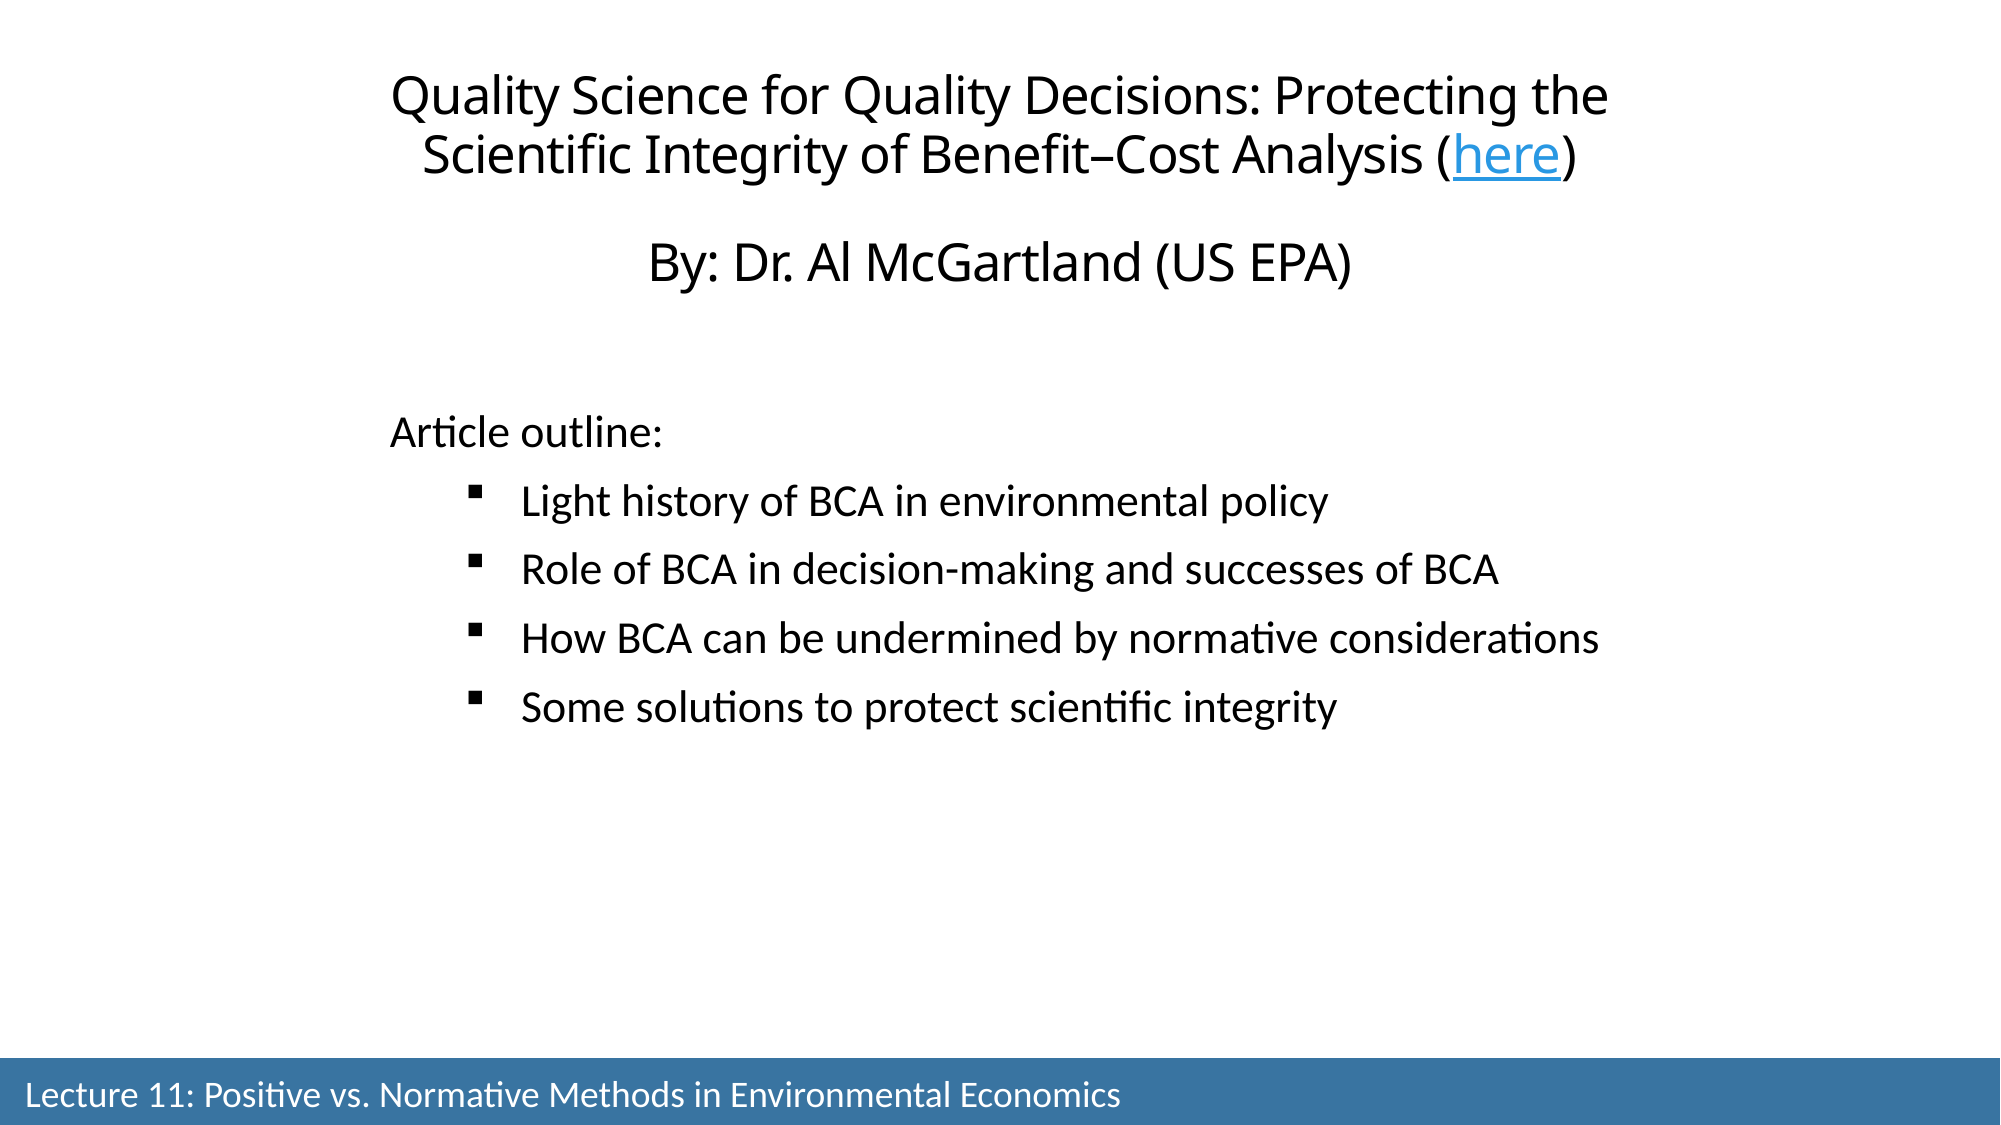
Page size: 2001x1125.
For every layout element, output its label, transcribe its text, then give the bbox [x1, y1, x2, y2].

text_box Quality Science for Quality Decisions: Protecting the Scientific Integrity of Benefit–Cost Analysis (here) By: Dr. Al McGartland (US EPA) [374, 56, 1625, 300]
text_box Article outline: Light history of BCA in environmental policy Role of BCA in decision-making and successes of BCA How BCA can be undermined by normative considerations Some solutions to protect scientific integrity [374, 380, 1625, 877]
